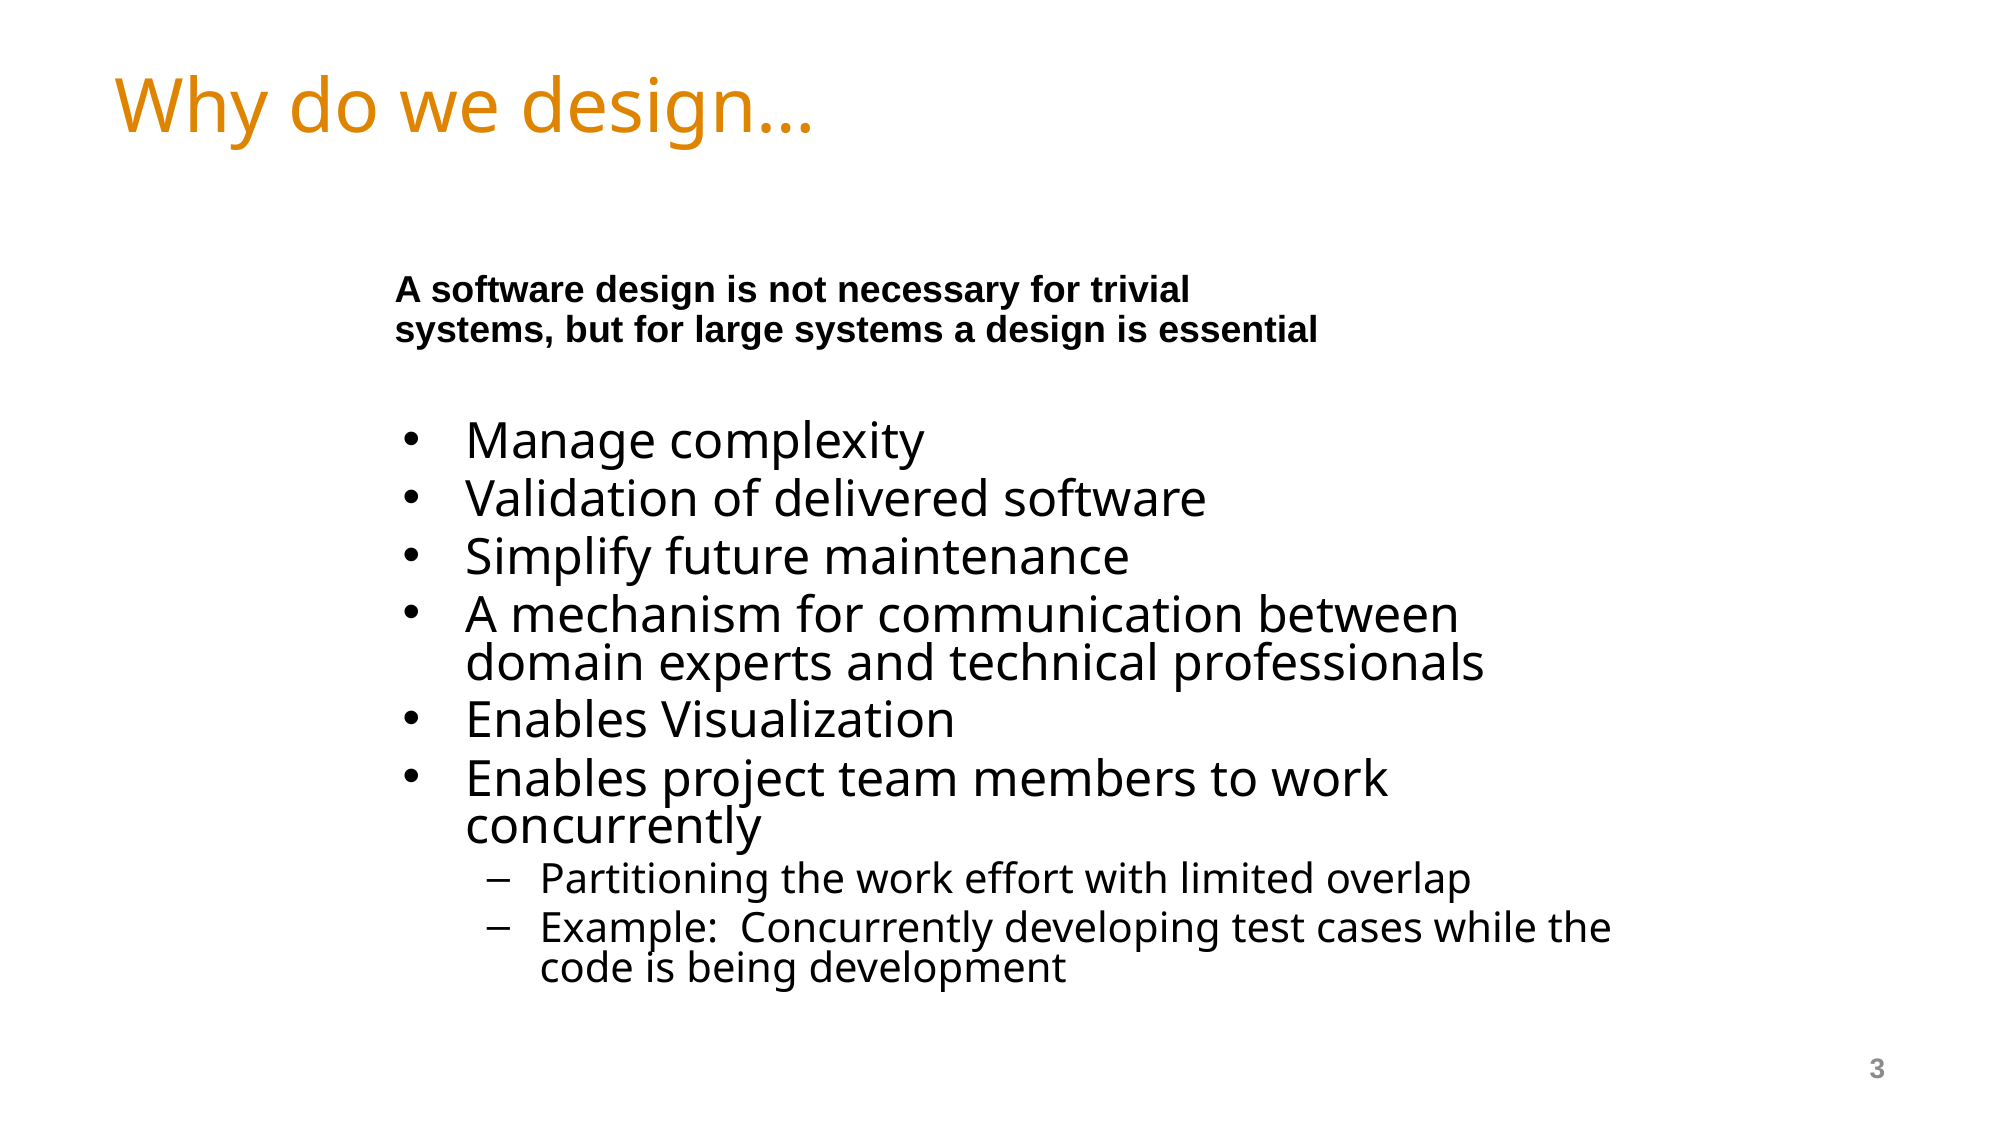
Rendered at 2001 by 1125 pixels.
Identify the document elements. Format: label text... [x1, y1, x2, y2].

list Manage complexity Validation of delivered software Simplify future maintenance A mechanism for communication between domain experts and technical professionals Enables Visualization Enables project team members to work concurrently Partitioning the work effort with limited overlap Example: Concurrently developing test cases while the code is being development [387, 412, 1663, 988]
title Why do we design… [99, 45, 1900, 160]
slide_number 3 [1433, 1039, 1900, 1100]
text_box A software design is not necessary for trivial systems, but for large systems a design is essential [379, 262, 1335, 359]
